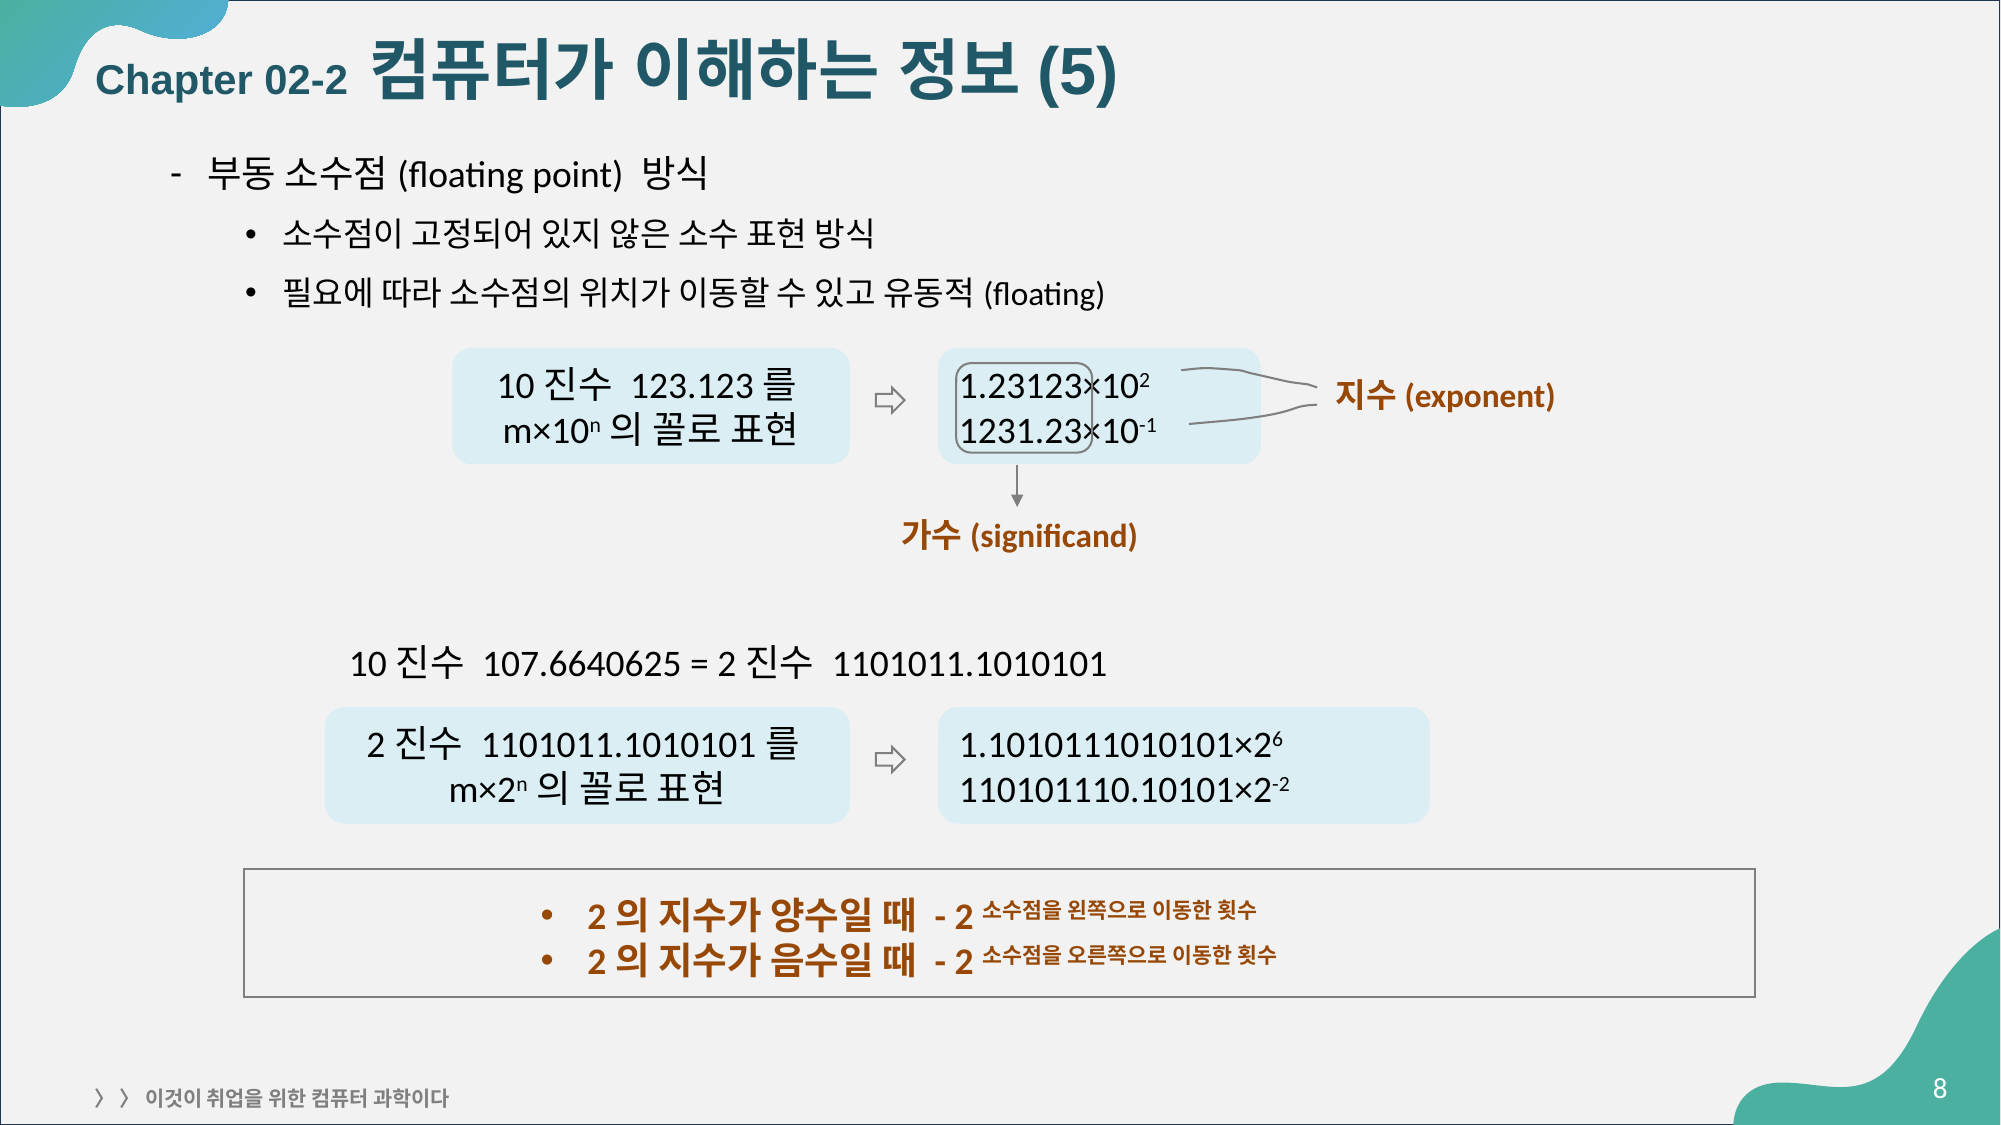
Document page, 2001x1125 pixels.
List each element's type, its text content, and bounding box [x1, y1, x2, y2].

text_box [875, 387, 905, 413]
text_box [1181, 368, 1318, 388]
text_box 1.1010111010101×26 110101110.10101×2-2 [938, 707, 1430, 824]
text_box 가수(significand) [886, 506, 1216, 562]
text_box 1.23123×102 1231.23×10-1 [938, 347, 1261, 465]
list 부동 소수점(floating point) 방식 소수점이 고정되어 있지 않은 소수 표현 방식 필요에 따라 소수점의 위치가 이동할 수 있고 유동적(floating) [79, 133, 1931, 1035]
text_box [956, 363, 1093, 453]
text_box [875, 746, 905, 772]
slide_number ‹#› [1917, 1061, 1984, 1122]
text_box 10진수 123.123를 m×10n의 꼴로 표현 [452, 347, 850, 465]
text_box 지수(exponent) [1320, 366, 1650, 422]
text_box 2진수 1101011.1010101를 m×2n의 꼴로 표현 [324, 707, 850, 824]
text_box [1189, 404, 1318, 425]
text_box 10진수 107.6640625 = 2진수 1101011.1010101 [333, 631, 1336, 692]
text_box [244, 868, 1755, 998]
text_box 2의 지수가 양수일 때 - 2소수점을 왼쪽으로 이동한 횟수 2의 지수가 음수일 때 - 2소수점을 오른쪽으로 이동한 횟수 [525, 884, 1475, 990]
footer 〉 〉 이것이 취업을 위한 컴퓨터 과학이다 [79, 1078, 755, 1114]
title Chapter 02-2 컴퓨터가 이해하는 정보(5) [79, 17, 1931, 128]
